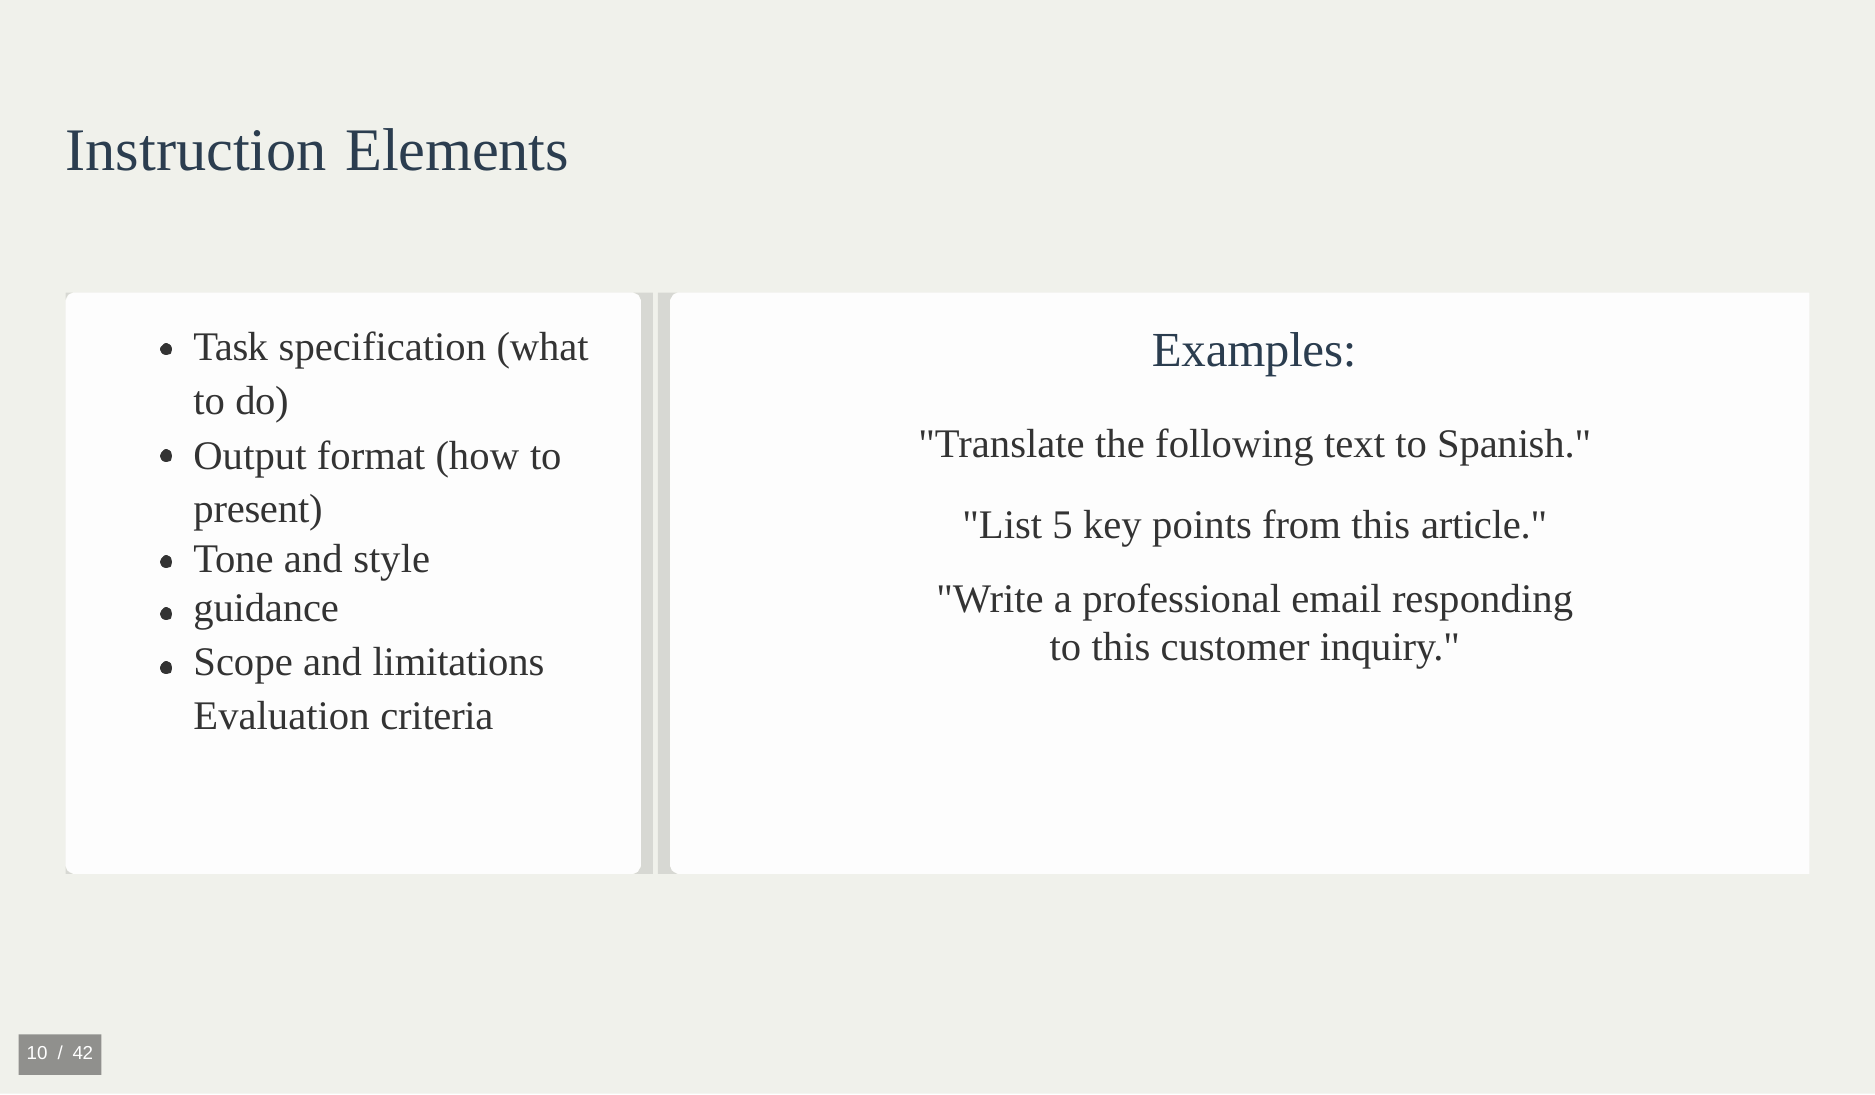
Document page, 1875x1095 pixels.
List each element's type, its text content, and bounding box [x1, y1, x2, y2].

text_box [657, 292, 1810, 875]
text_box [18, 1034, 102, 1075]
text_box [65, 292, 654, 875]
title Instruction Elements [63, 31, 1812, 293]
slide_number 10 / 42 [20, 1040, 96, 1095]
